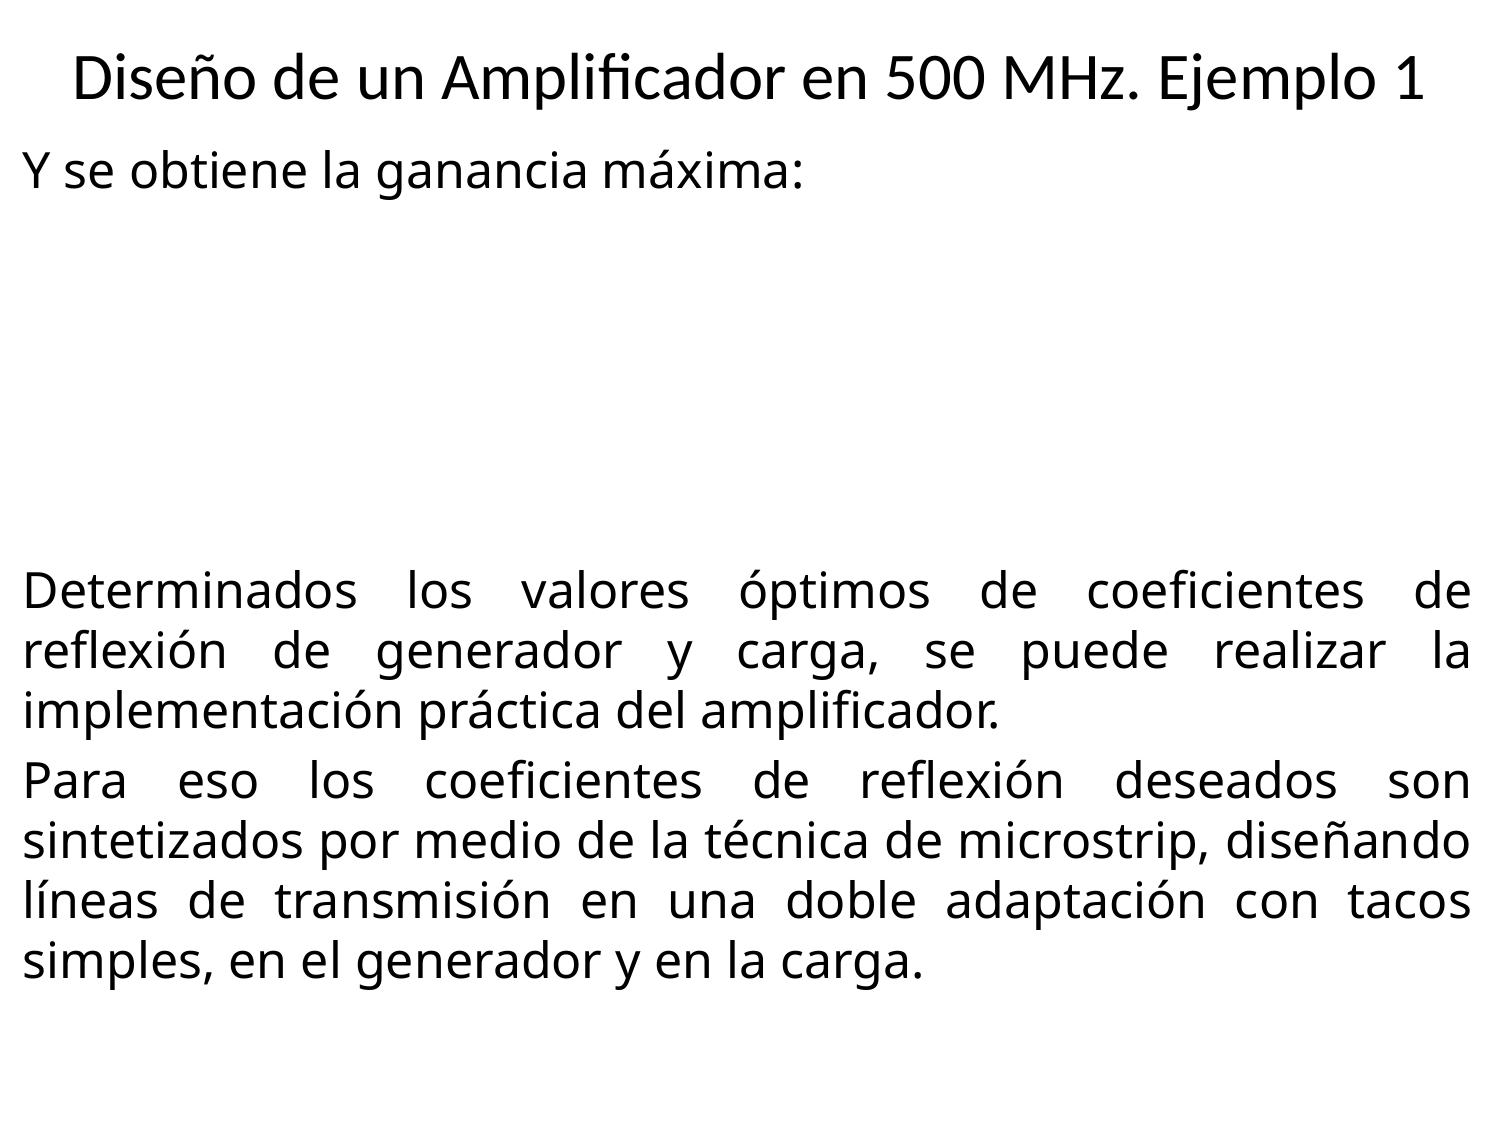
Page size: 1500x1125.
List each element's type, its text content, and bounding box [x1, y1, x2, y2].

title Diseño de un Amplificador en 500 MHz. Ejemplo 1 [0, 13, 1500, 133]
